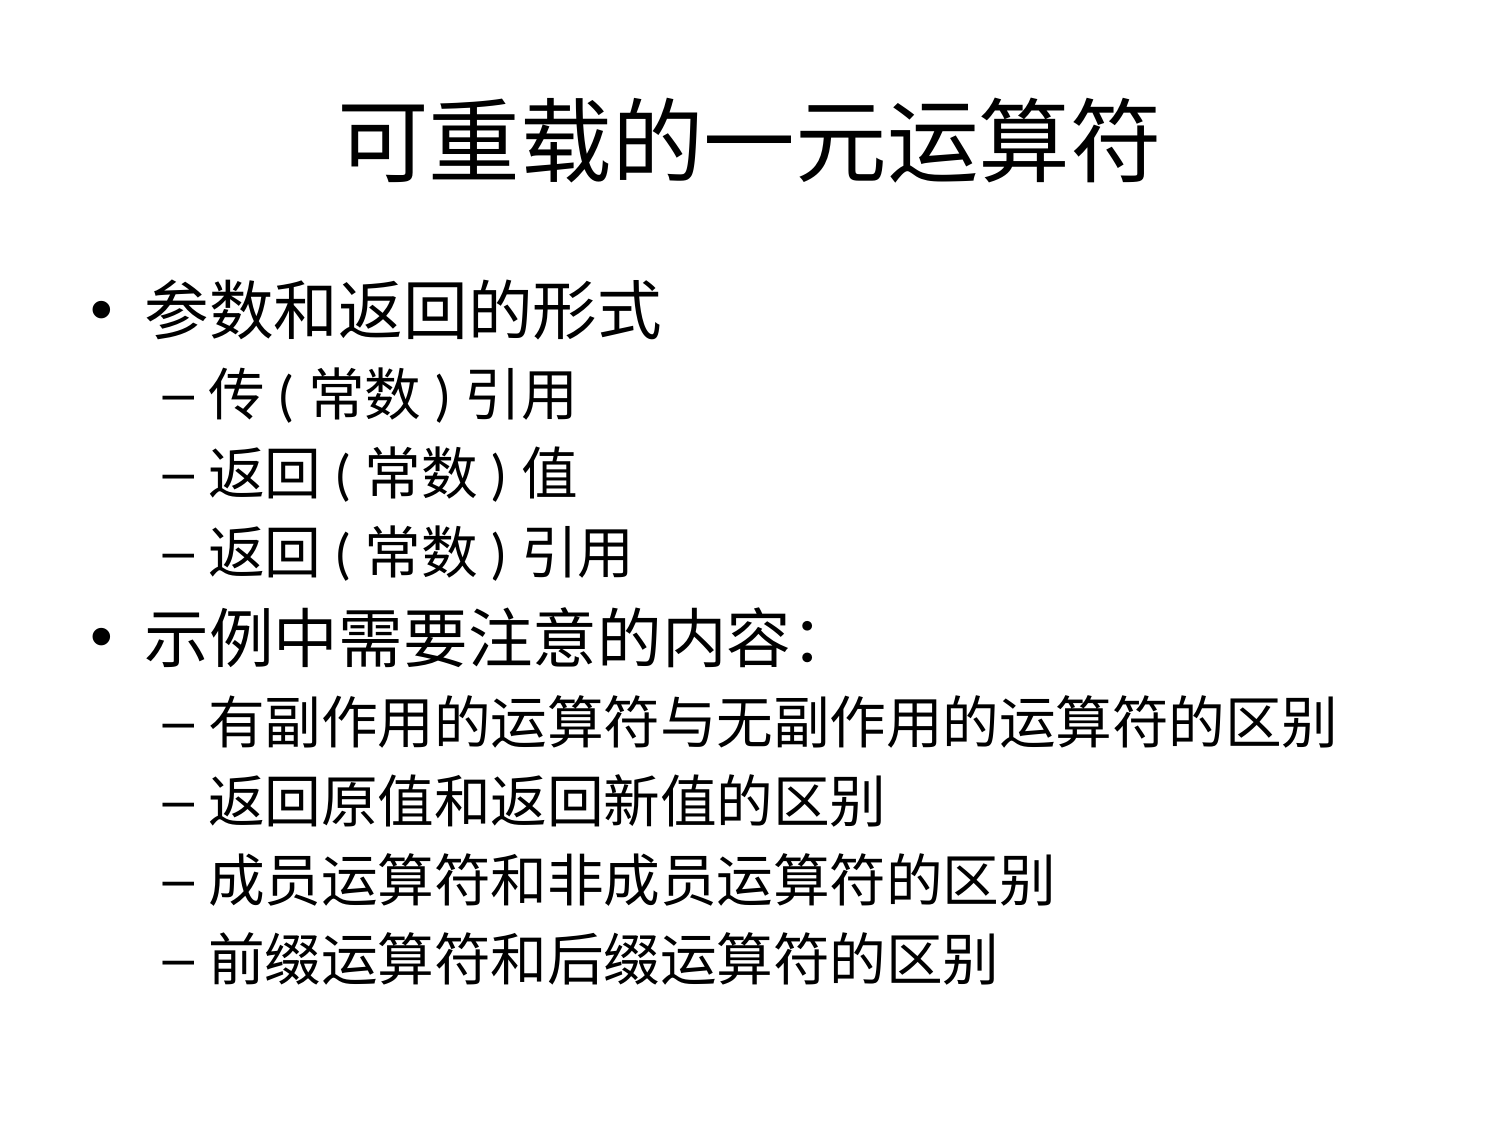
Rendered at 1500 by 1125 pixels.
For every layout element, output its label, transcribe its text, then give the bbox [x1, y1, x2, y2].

list 参数和返回的形式 传(常数)引用 返回(常数)值 返回(常数)引用 示例中需要注意的内容： 有副作用的运算符与无副作用的运算符的区别 返回原值和返回新值的区别 成员运算符和非成员运算符的区别 前缀运算符和后缀运算符的区别 [75, 262, 1425, 1005]
title 可重载的一元运算符 [75, 45, 1425, 233]
